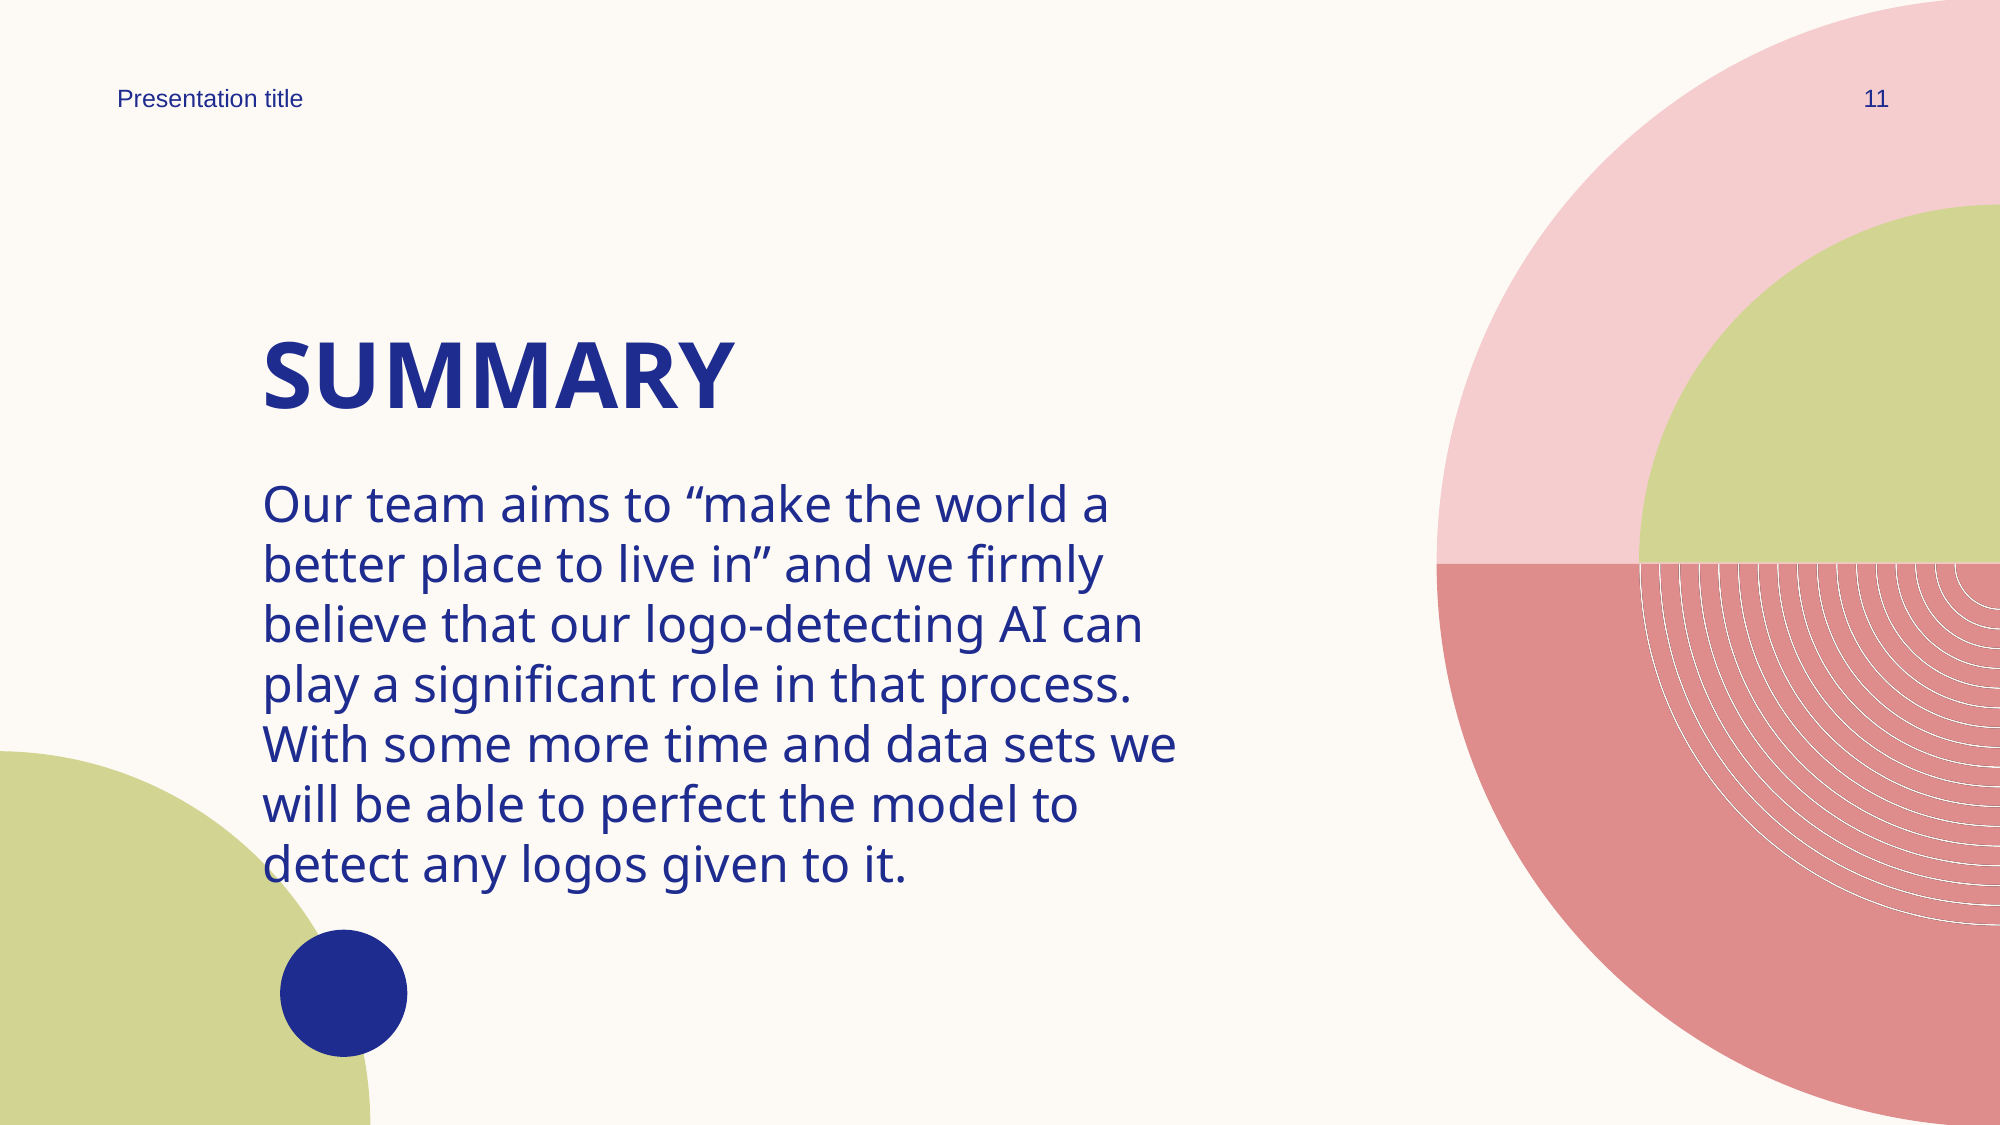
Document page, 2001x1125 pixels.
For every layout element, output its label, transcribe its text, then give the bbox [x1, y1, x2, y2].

picture [1639, 564, 2000, 926]
slide_number 11 [1795, 75, 1958, 120]
title SUMMARY [247, 308, 1358, 435]
list Our team aims to “make the world a better place to live in” and we firmly believe that our logo-detecting AI can play a significant role in that process. With some more time and data sets we will be able to perfect the model to detect any logos given to it. [247, 465, 1212, 909]
footer Presentation title [101, 75, 627, 120]
